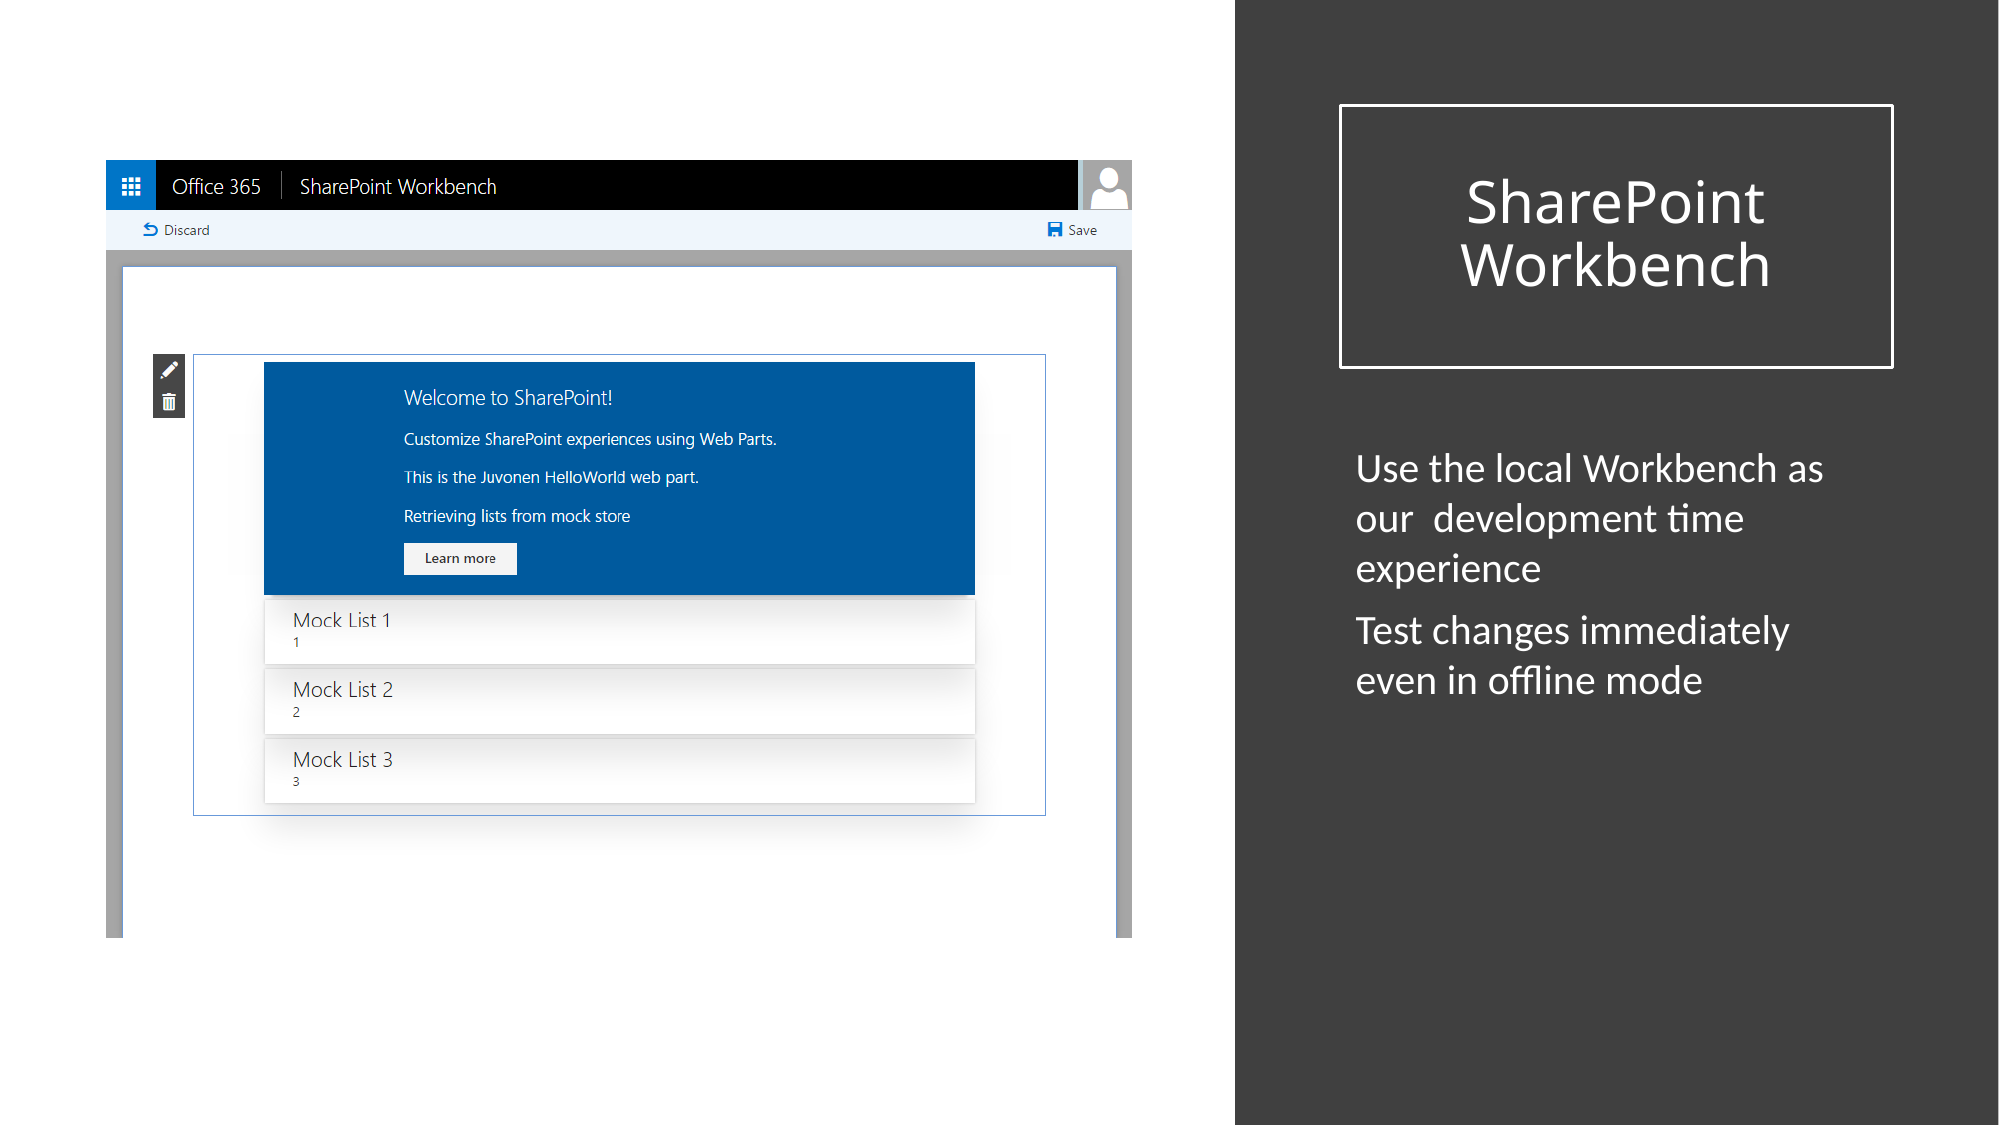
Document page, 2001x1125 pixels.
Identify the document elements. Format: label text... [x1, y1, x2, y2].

title SharePoint Workbench [1340, 105, 1893, 368]
picture [106, 160, 1132, 938]
text_box [1235, 0, 1999, 1125]
list Use the local Workbench as our development time experience Test changes immediately even in offline mode [1340, 432, 1893, 994]
